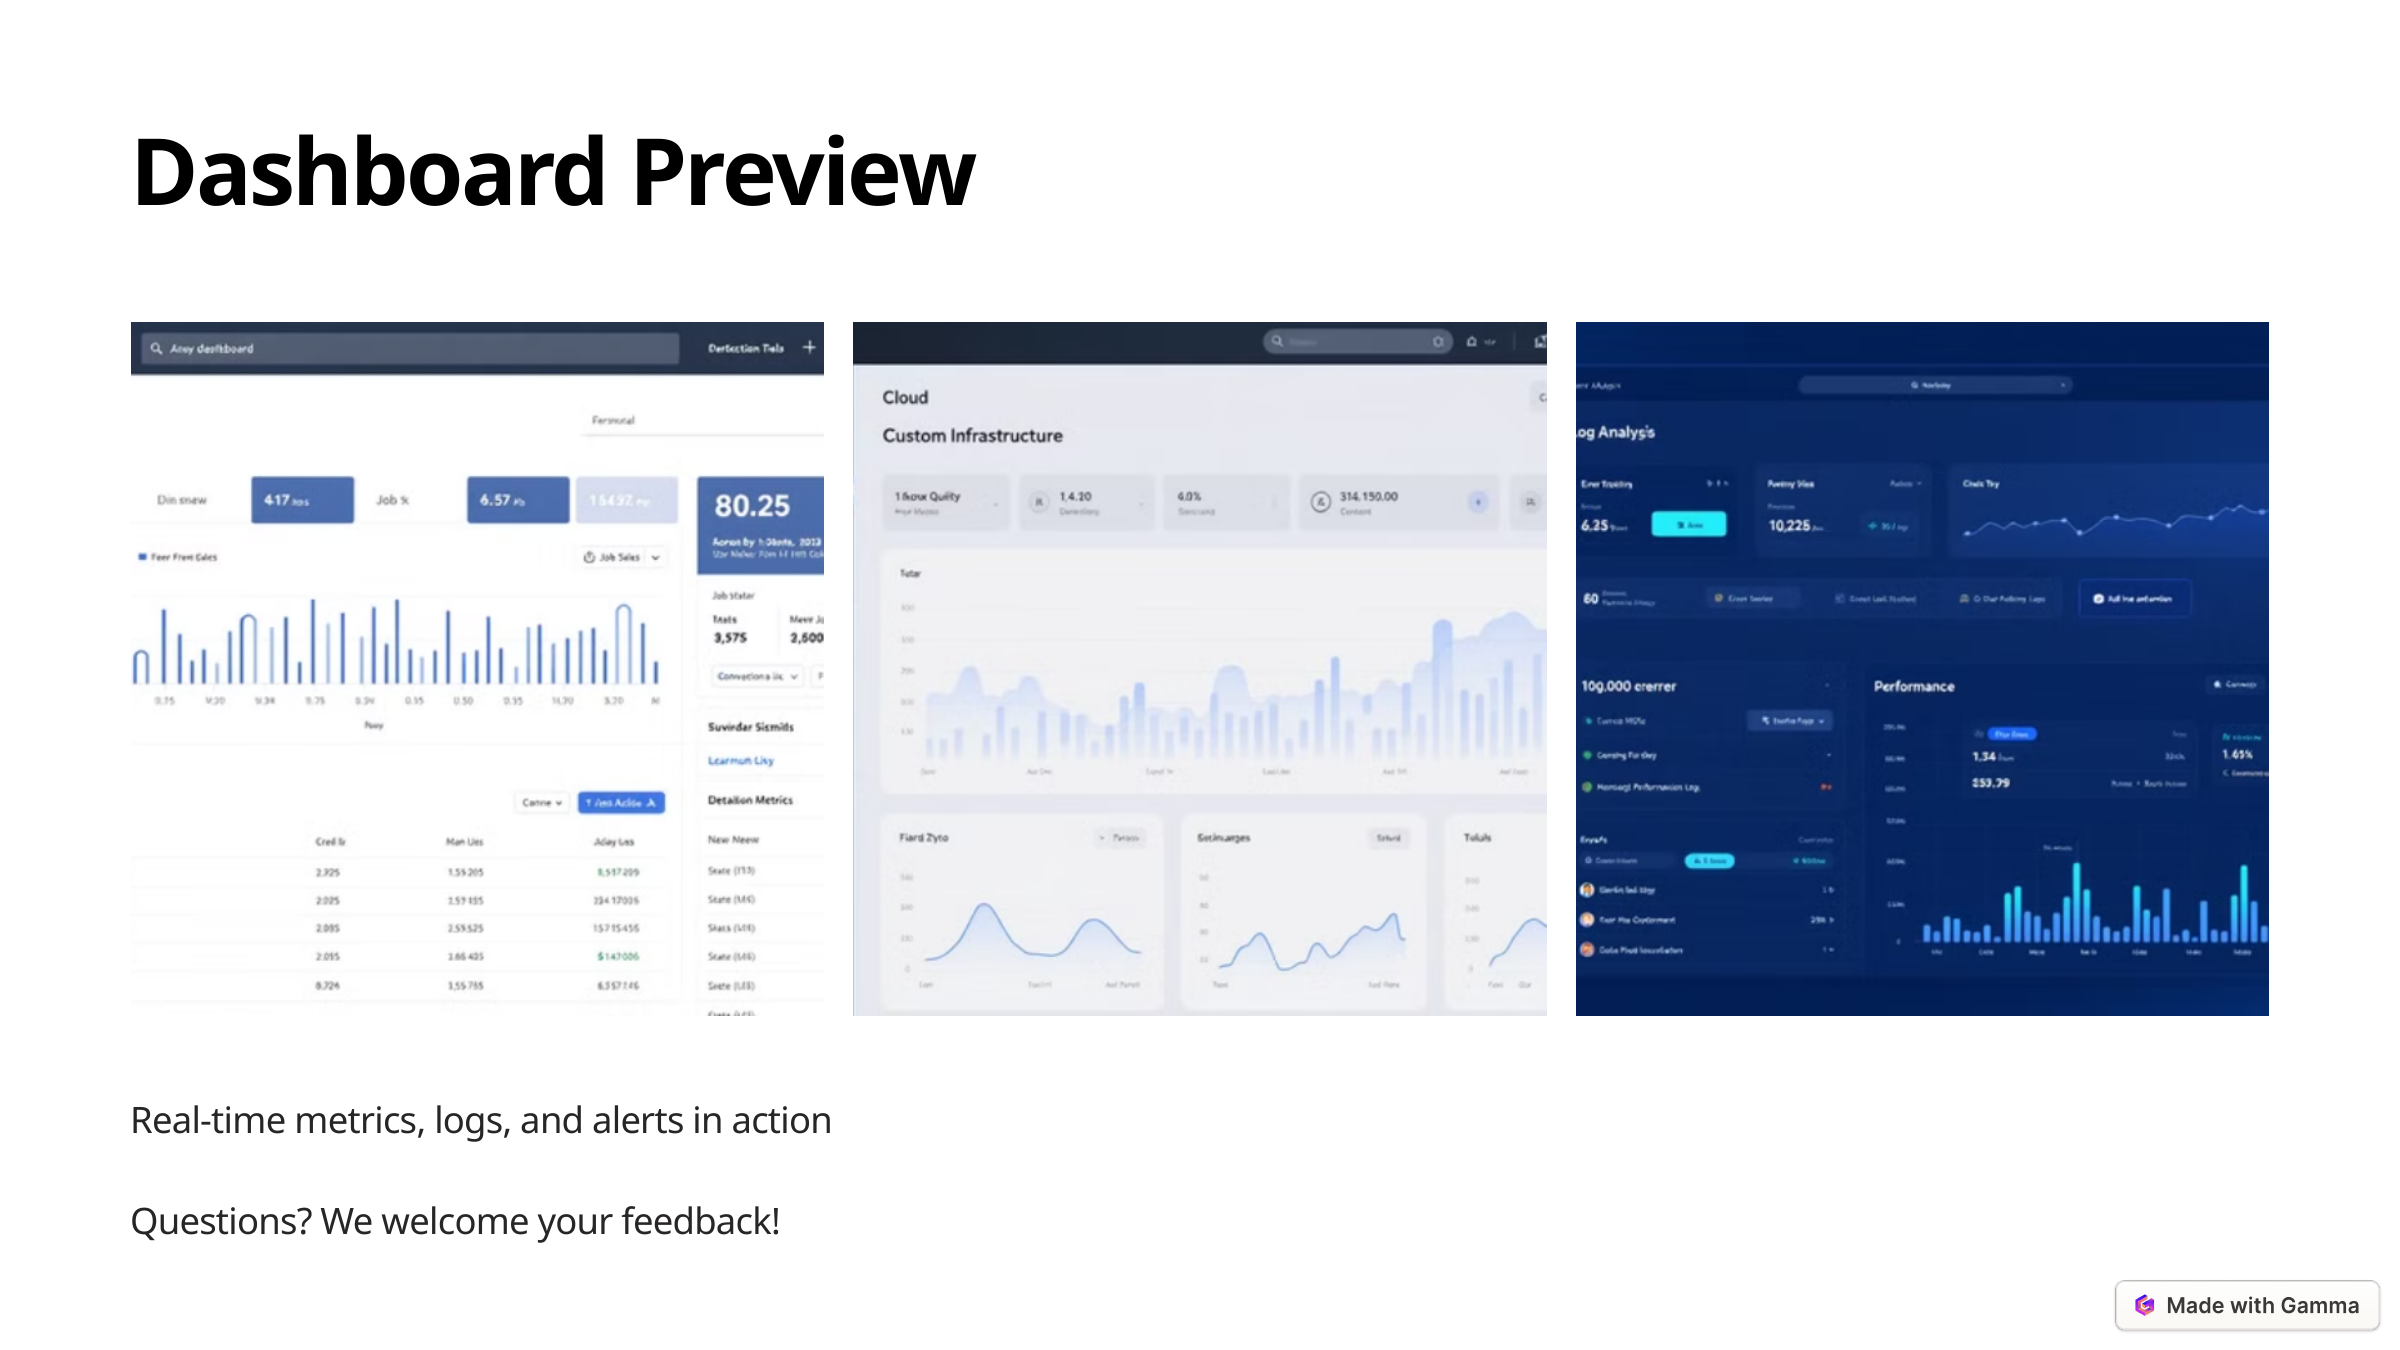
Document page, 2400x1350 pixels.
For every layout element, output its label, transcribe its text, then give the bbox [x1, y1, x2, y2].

text_box Questions? We welcome your feedback! [130, 1182, 2270, 1242]
text_box Real-time metrics, logs, and alerts in action [130, 1080, 2270, 1141]
text_box Dashboard Preview [130, 108, 1061, 225]
picture [853, 322, 1547, 1016]
picture [131, 322, 824, 1016]
picture [1575, 322, 2269, 1016]
picture [2106, 1271, 2389, 1339]
